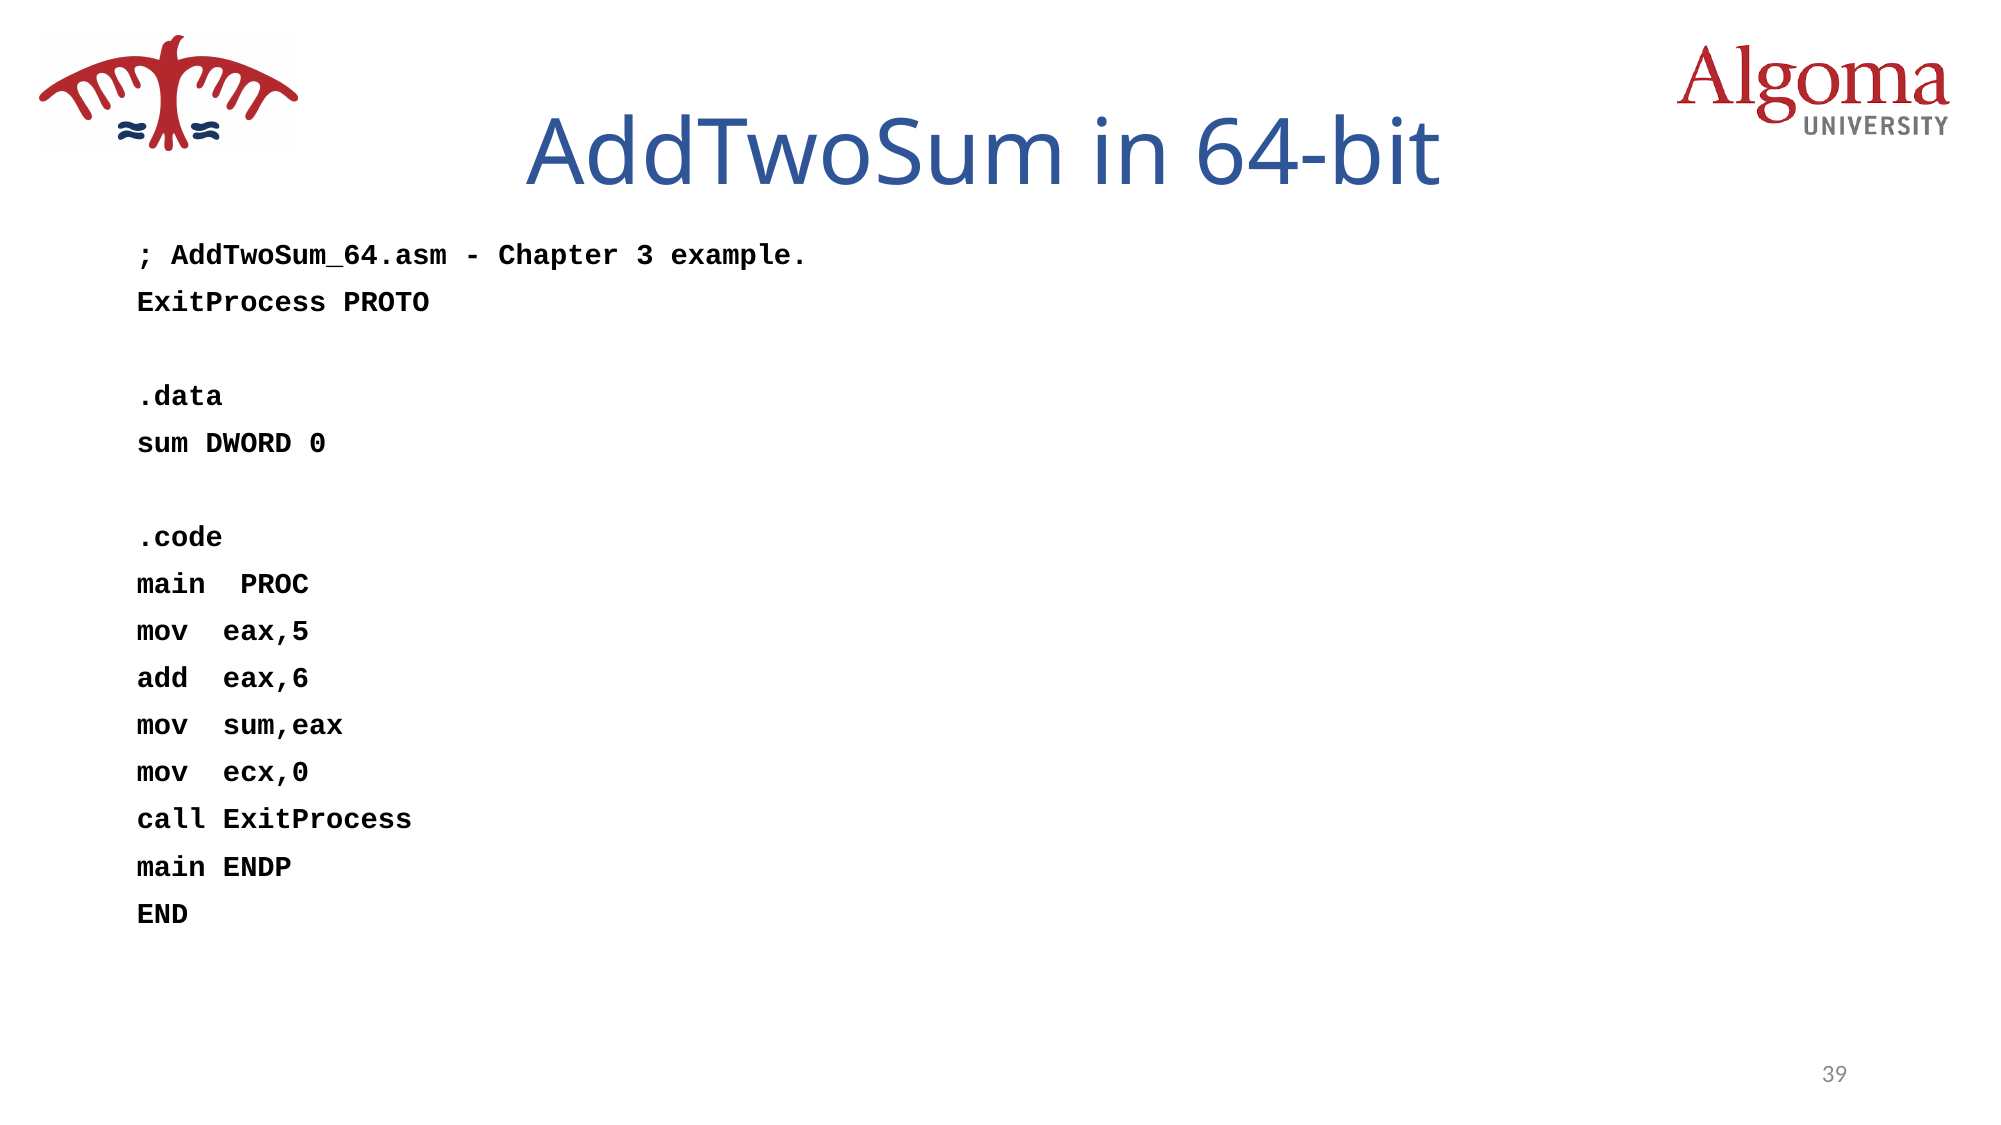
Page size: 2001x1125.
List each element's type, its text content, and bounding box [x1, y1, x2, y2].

title AddTwoSum in 64-bit [314, 45, 1655, 231]
picture [1677, 45, 1950, 135]
slide_number 39 [1412, 1042, 1863, 1103]
picture [39, 35, 298, 151]
list ; AddTwoSum_64.asm - Chapter 3 example. ExitProcess PROTO .data sum DWORD 0 .code main PROC mov eax,5 add eax,6 mov sum,eax mov ecx,0 call ExitProcess main ENDP END [121, 231, 1847, 946]
